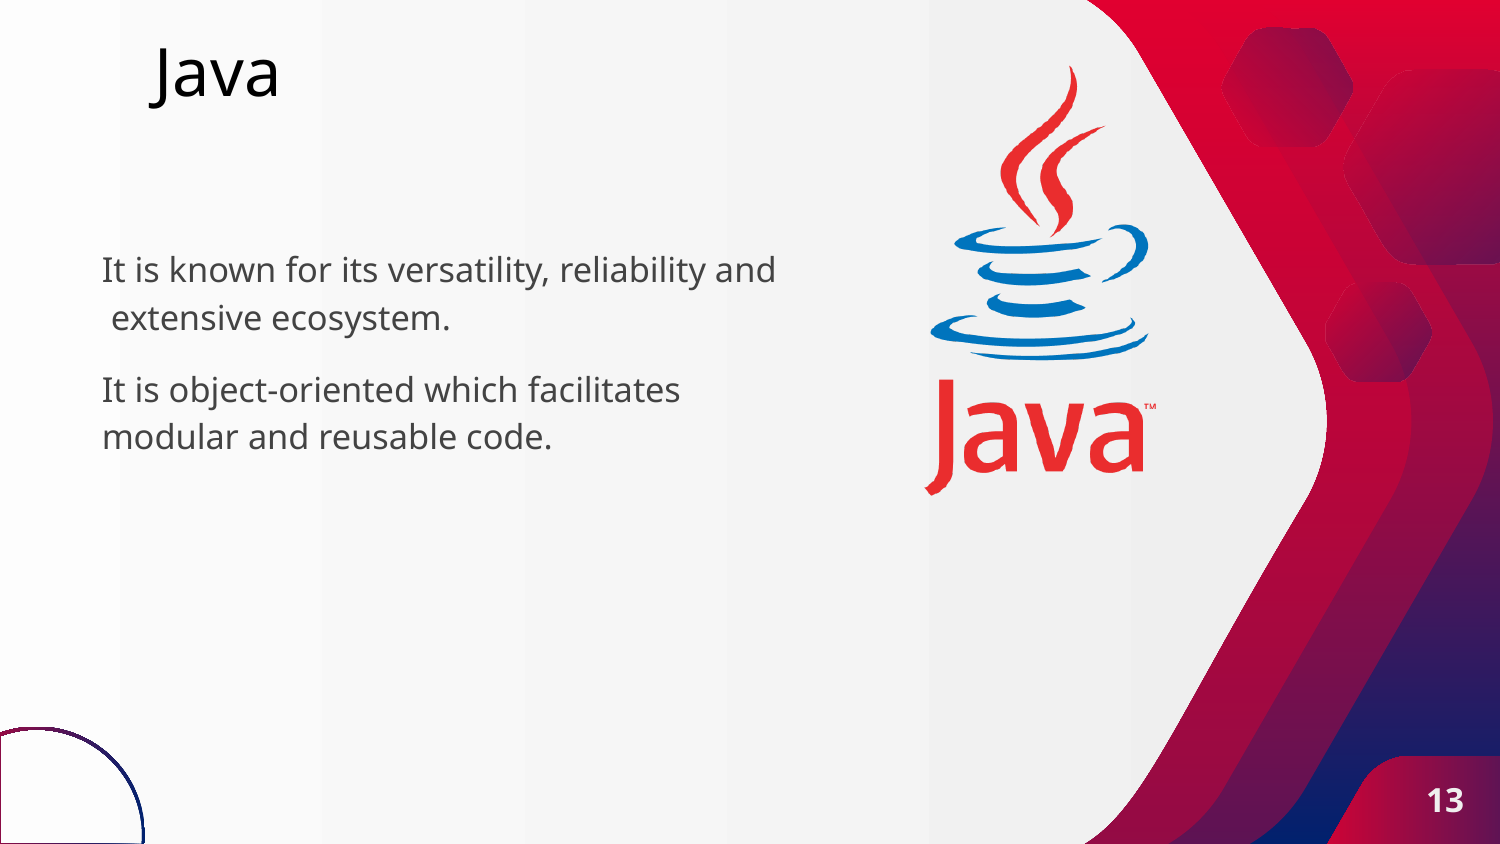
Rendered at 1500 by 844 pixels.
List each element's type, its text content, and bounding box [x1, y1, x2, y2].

list It is known for its versatility, reliability and extensive ecosystem. It is object-oriented which facilitates modular and reusable code. [86, 227, 1223, 571]
title Java [139, 25, 350, 115]
slide_number 13 [1389, 755, 1500, 844]
picture [820, 60, 1260, 500]
